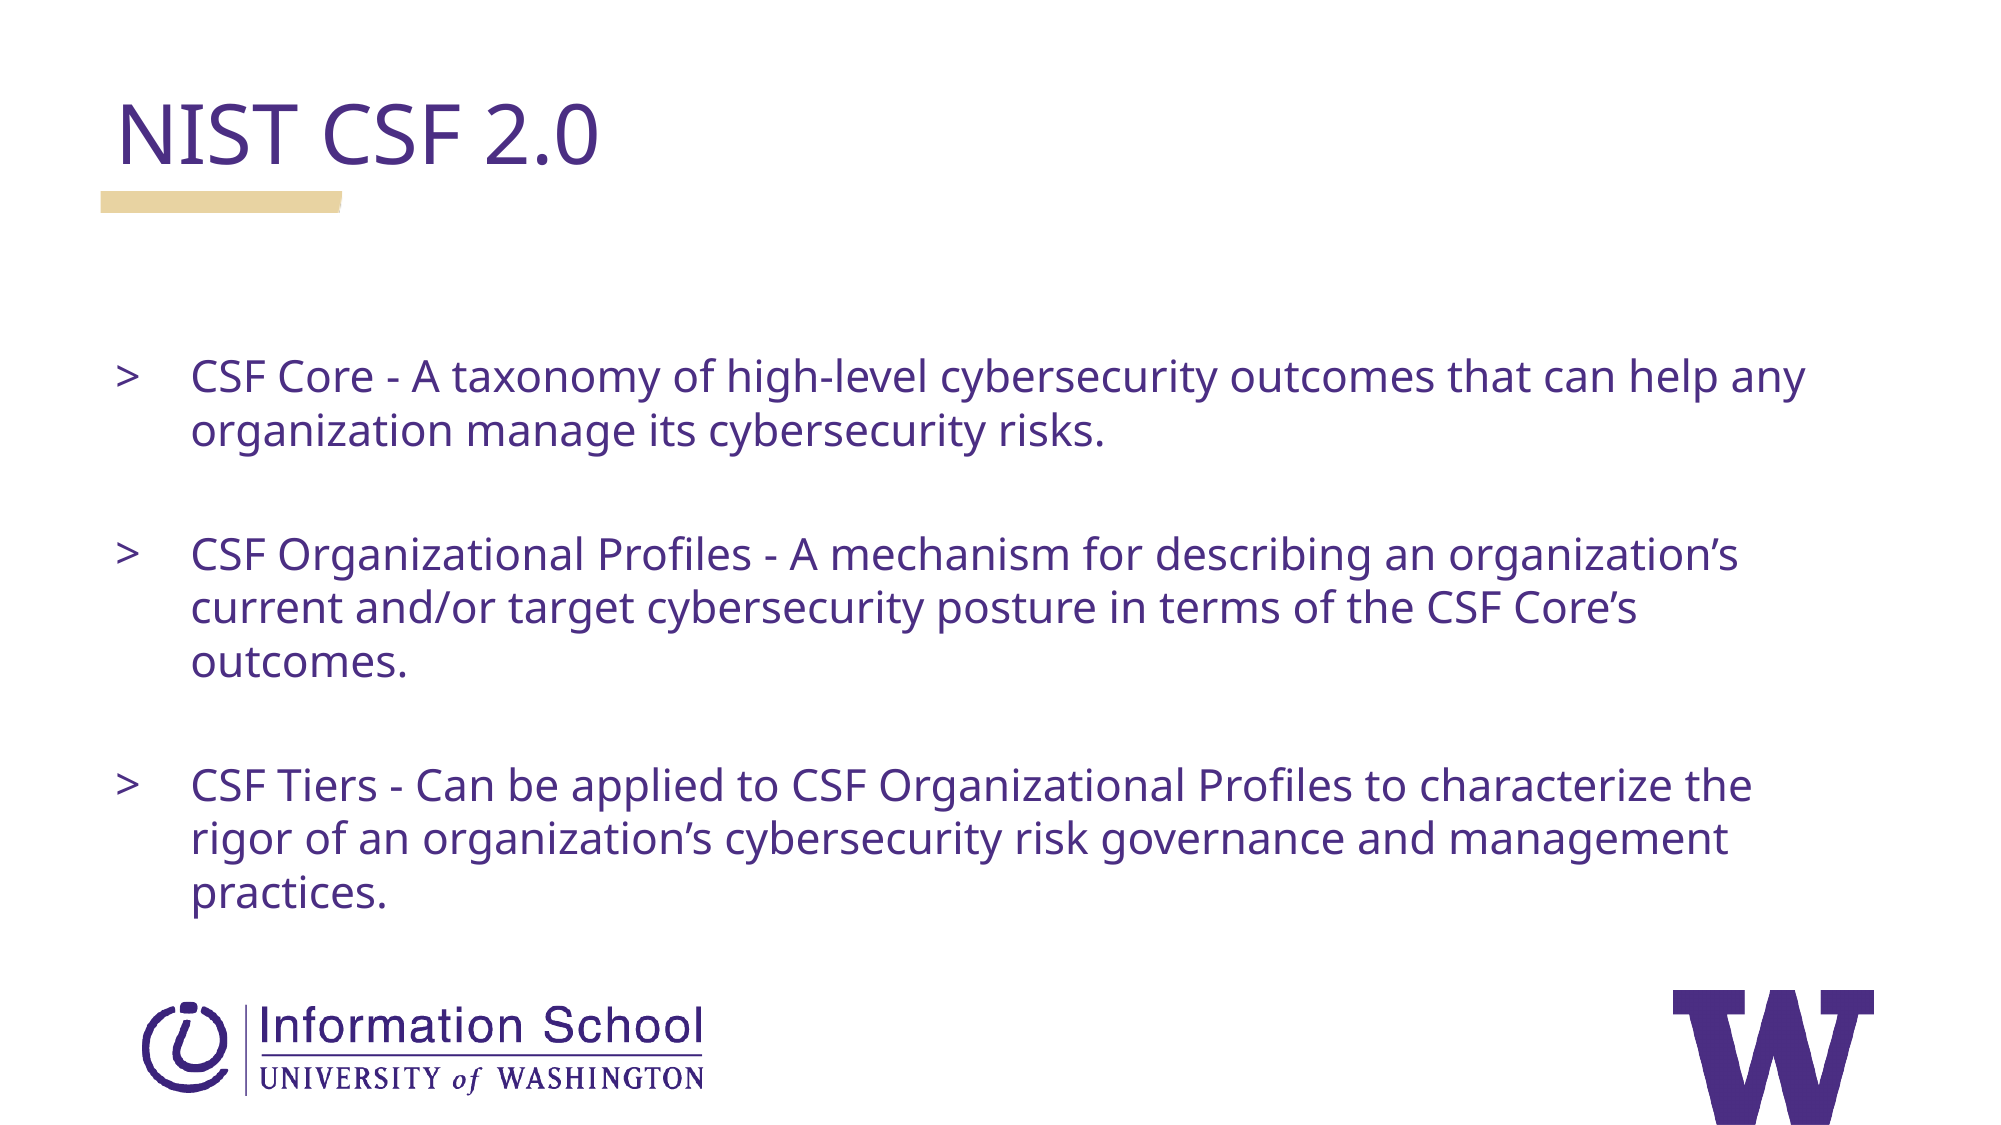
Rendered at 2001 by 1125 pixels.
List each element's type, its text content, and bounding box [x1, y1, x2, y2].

list NIST CSF 2.0 [100, 81, 1891, 190]
picture [1673, 990, 1874, 1125]
list CSF Core - A taxonomy of high-level cybersecurity outcomes that can help any organization manage its cybersecurity risks. CSF Organizational Profiles - A mechanism for describing an organization’s current and/or target cybersecurity posture in terms of the CSF Core’s outcomes. CSF Tiers - Can be applied to CSF Organizational Profiles to characterize the rigor of an organization’s cybersecurity risk governance and management practices. [100, 340, 1864, 859]
picture [128, 987, 736, 1109]
